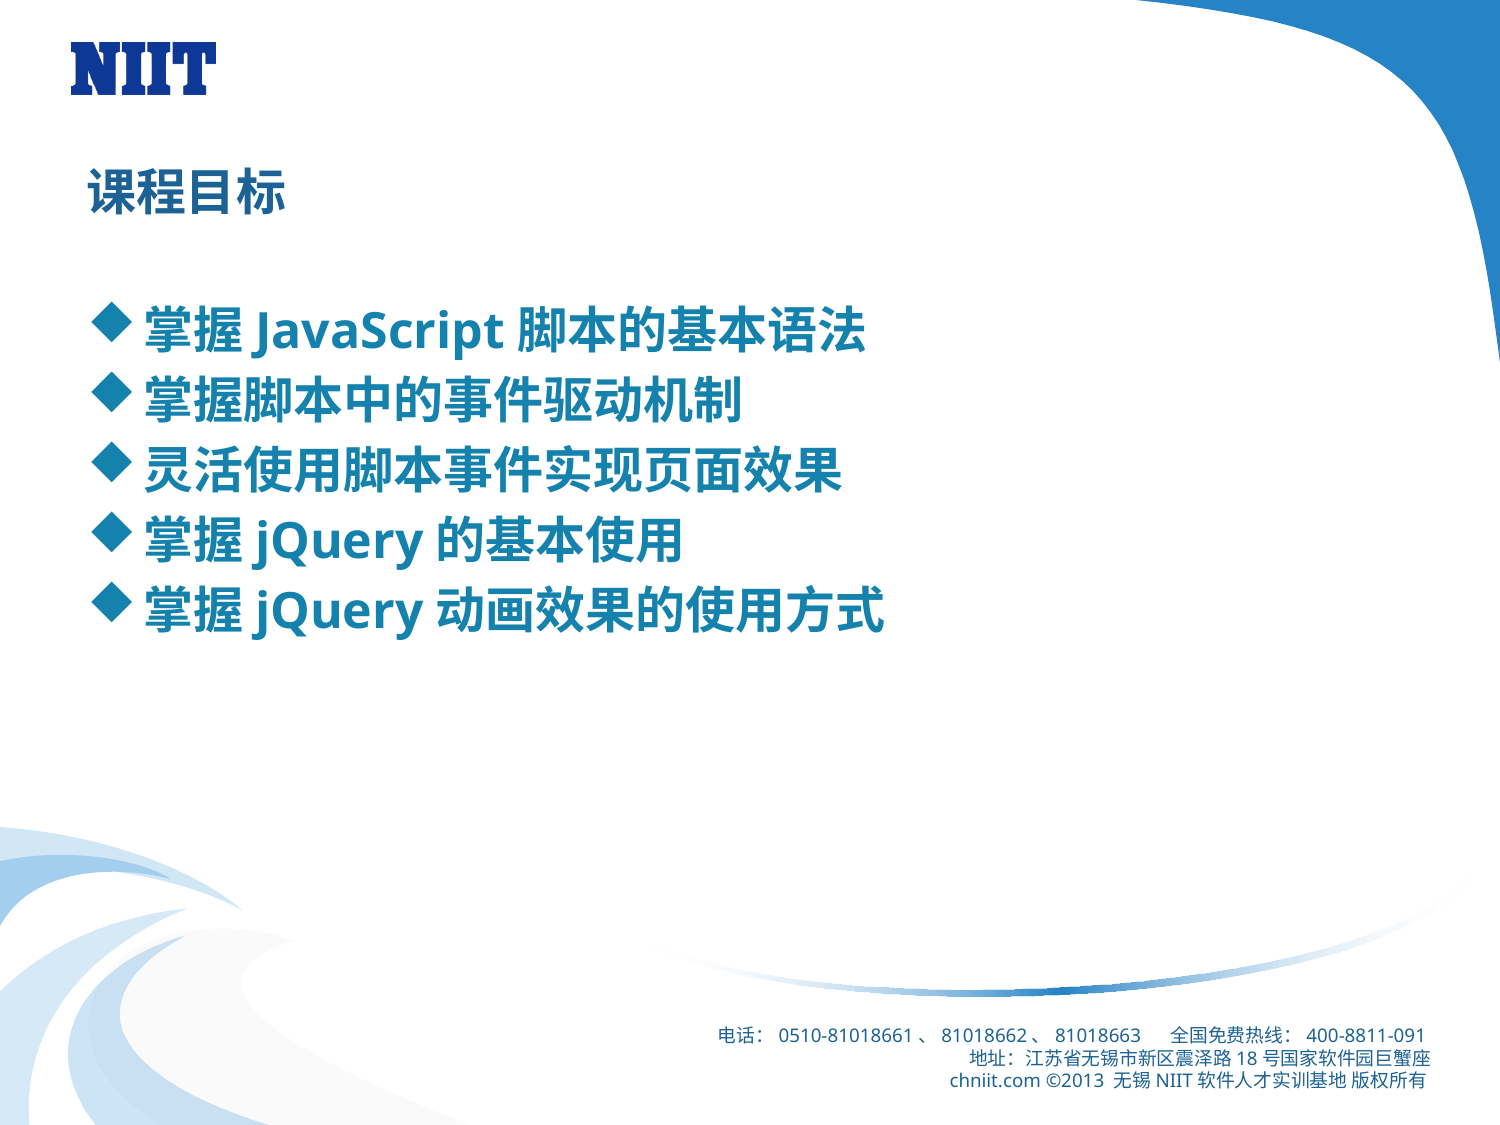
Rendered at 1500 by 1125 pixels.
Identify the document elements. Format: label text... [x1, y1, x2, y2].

picture [71, 42, 216, 95]
list 掌握JavaScript脚本的基本语法 掌握脚本中的事件驱动机制 灵活使用脚本事件实现页面效果 掌握jQuery的基本使用 掌握jQuery动画效果的使用方式 [72, 291, 1425, 983]
title 课程目标 [71, 131, 1422, 250]
